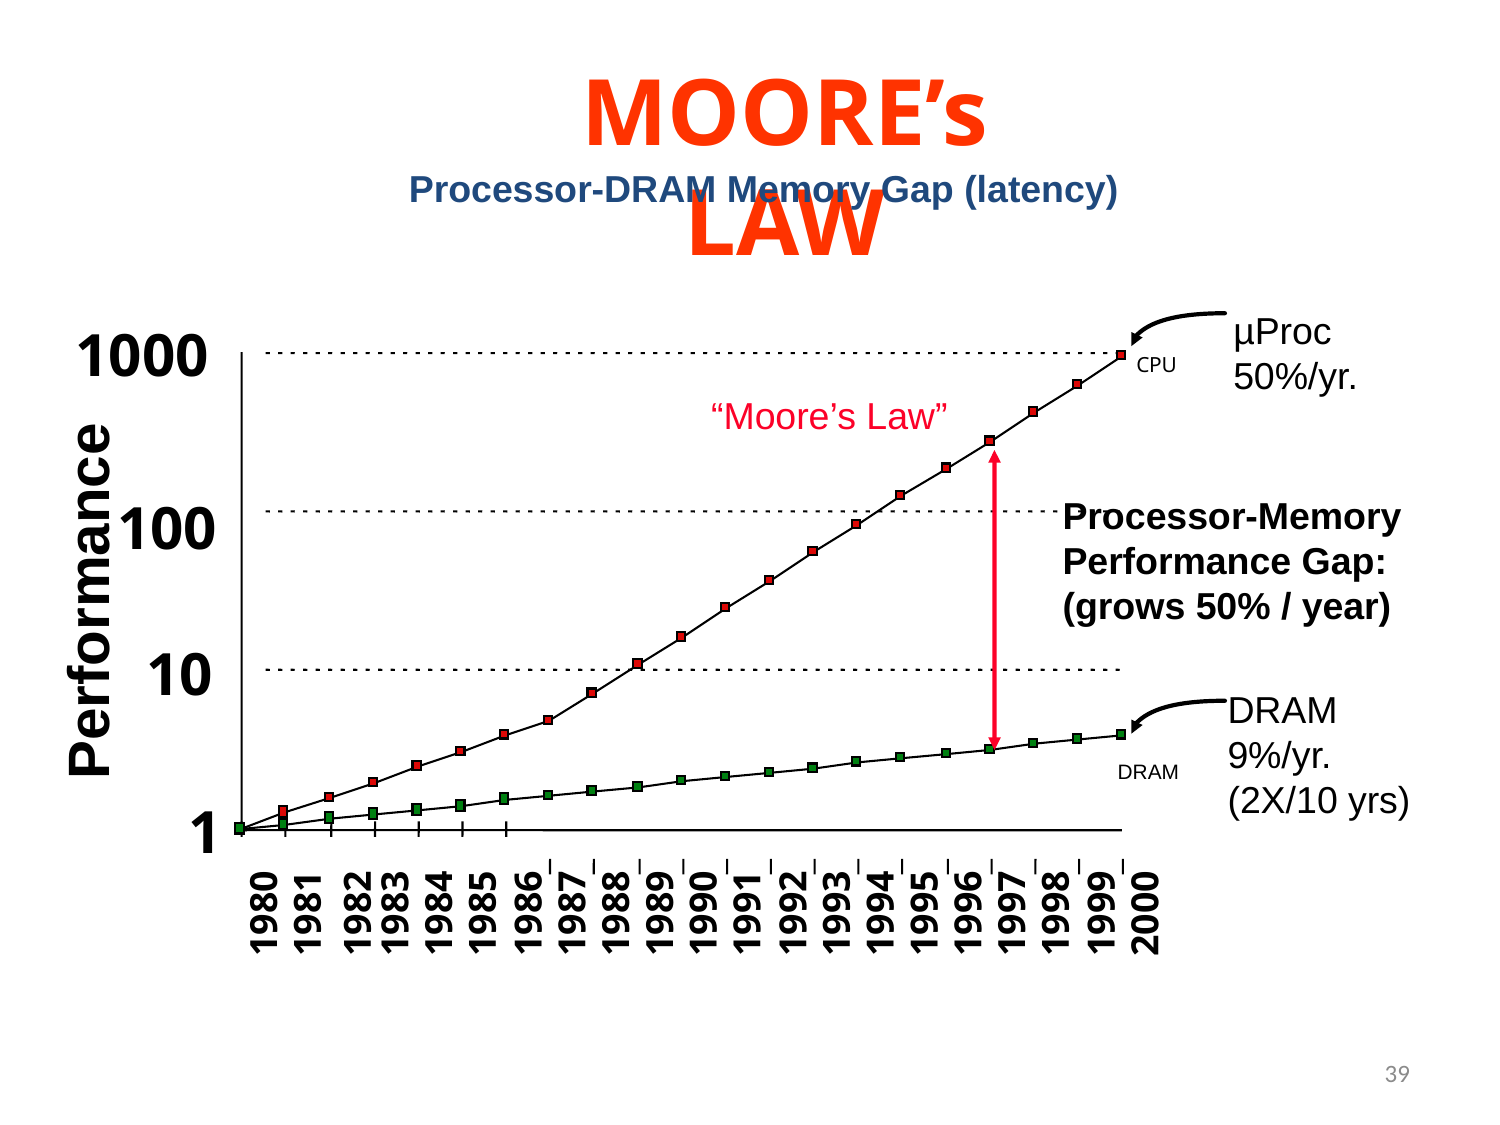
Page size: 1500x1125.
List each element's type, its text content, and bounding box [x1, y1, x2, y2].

text_box [412, 803, 421, 815]
text_box [941, 748, 950, 758]
text_box 1986 [496, 838, 540, 972]
text_box [720, 603, 730, 612]
text_box Processor-DRAM Memory Gap (latency) [393, 162, 1134, 218]
text_box 1997 [980, 838, 1023, 972]
text_box [543, 790, 553, 799]
text_box 1995 [892, 838, 936, 972]
text_box Performance [43, 408, 128, 795]
text_box [720, 771, 730, 781]
text_box 1994 [848, 838, 892, 972]
text_box [808, 763, 817, 772]
text_box 1000 [60, 310, 224, 396]
text_box 1993 [805, 838, 848, 972]
text_box [764, 576, 773, 585]
text_box 2000 [1113, 838, 1173, 972]
text_box [285, 382, 1073, 812]
text_box [237, 822, 244, 834]
text_box “Moore’s Law” [696, 385, 963, 445]
text_box [1131, 313, 1226, 347]
text_box 1984 [407, 838, 451, 972]
text_box 1983 [386, 838, 407, 972]
text_box [633, 782, 642, 791]
text_box 1985 [451, 838, 496, 972]
text_box [852, 757, 861, 766]
text_box [677, 632, 686, 641]
text_box [988, 450, 1001, 751]
text_box 1980 [232, 838, 275, 972]
text_box 10 [131, 629, 228, 715]
text_box 1988 [584, 838, 628, 972]
text_box [324, 812, 334, 824]
text_box [895, 753, 905, 762]
text_box [500, 793, 509, 805]
text_box [764, 767, 773, 776]
text_box [368, 808, 378, 819]
text_box [500, 730, 509, 739]
text_box [1072, 734, 1082, 743]
text_box 1992 [761, 838, 805, 972]
text_box Processor-Memory Performance Gap: (grows 50% / year) [1047, 485, 1417, 635]
text_box [587, 786, 596, 795]
text_box [895, 490, 905, 499]
text_box [633, 659, 642, 668]
text_box [1029, 407, 1038, 416]
slide_number 39 [1074, 1042, 1425, 1103]
text_box DRAM [1102, 751, 1194, 791]
text_box [368, 778, 378, 787]
text_box [985, 436, 994, 445]
text_box [1131, 700, 1226, 734]
text_box [412, 761, 421, 770]
text_box CPU [1121, 344, 1192, 385]
text_box [244, 808, 279, 828]
text_box [1072, 380, 1082, 389]
text_box 1991 [715, 838, 761, 972]
text_box [677, 776, 686, 785]
title MOORE’s LAW [534, 218, 1036, 279]
text_box 1998 [1023, 838, 1069, 972]
text_box [1116, 730, 1125, 739]
text_box [985, 744, 994, 754]
text_box 1982 [325, 838, 386, 972]
text_box 1996 [936, 838, 980, 972]
text_box 1989 [628, 838, 671, 972]
text_box [808, 546, 817, 556]
text_box [1116, 351, 1121, 360]
text_box [1029, 738, 1038, 747]
text_box [279, 818, 288, 830]
title MOORE’s LAW [534, 50, 1036, 162]
text_box [852, 519, 861, 529]
text_box [279, 805, 288, 817]
text_box 1999 [1069, 838, 1113, 972]
text_box 100 [128, 483, 232, 569]
text_box [941, 463, 950, 472]
text_box [587, 688, 596, 697]
text_box 1981 [275, 838, 325, 972]
text_box µProc 50%/yr. [1218, 299, 1488, 449]
text_box 1 [173, 788, 237, 873]
text_box 1987 [540, 838, 584, 972]
text_box [456, 746, 465, 756]
text_box [543, 715, 553, 724]
text_box 1990 [671, 838, 715, 972]
text_box [1077, 359, 1117, 383]
text_box [324, 792, 334, 801]
text_box DRAM 9%/yr. (2X/10 yrs) [1212, 678, 1488, 829]
text_box [456, 799, 465, 811]
